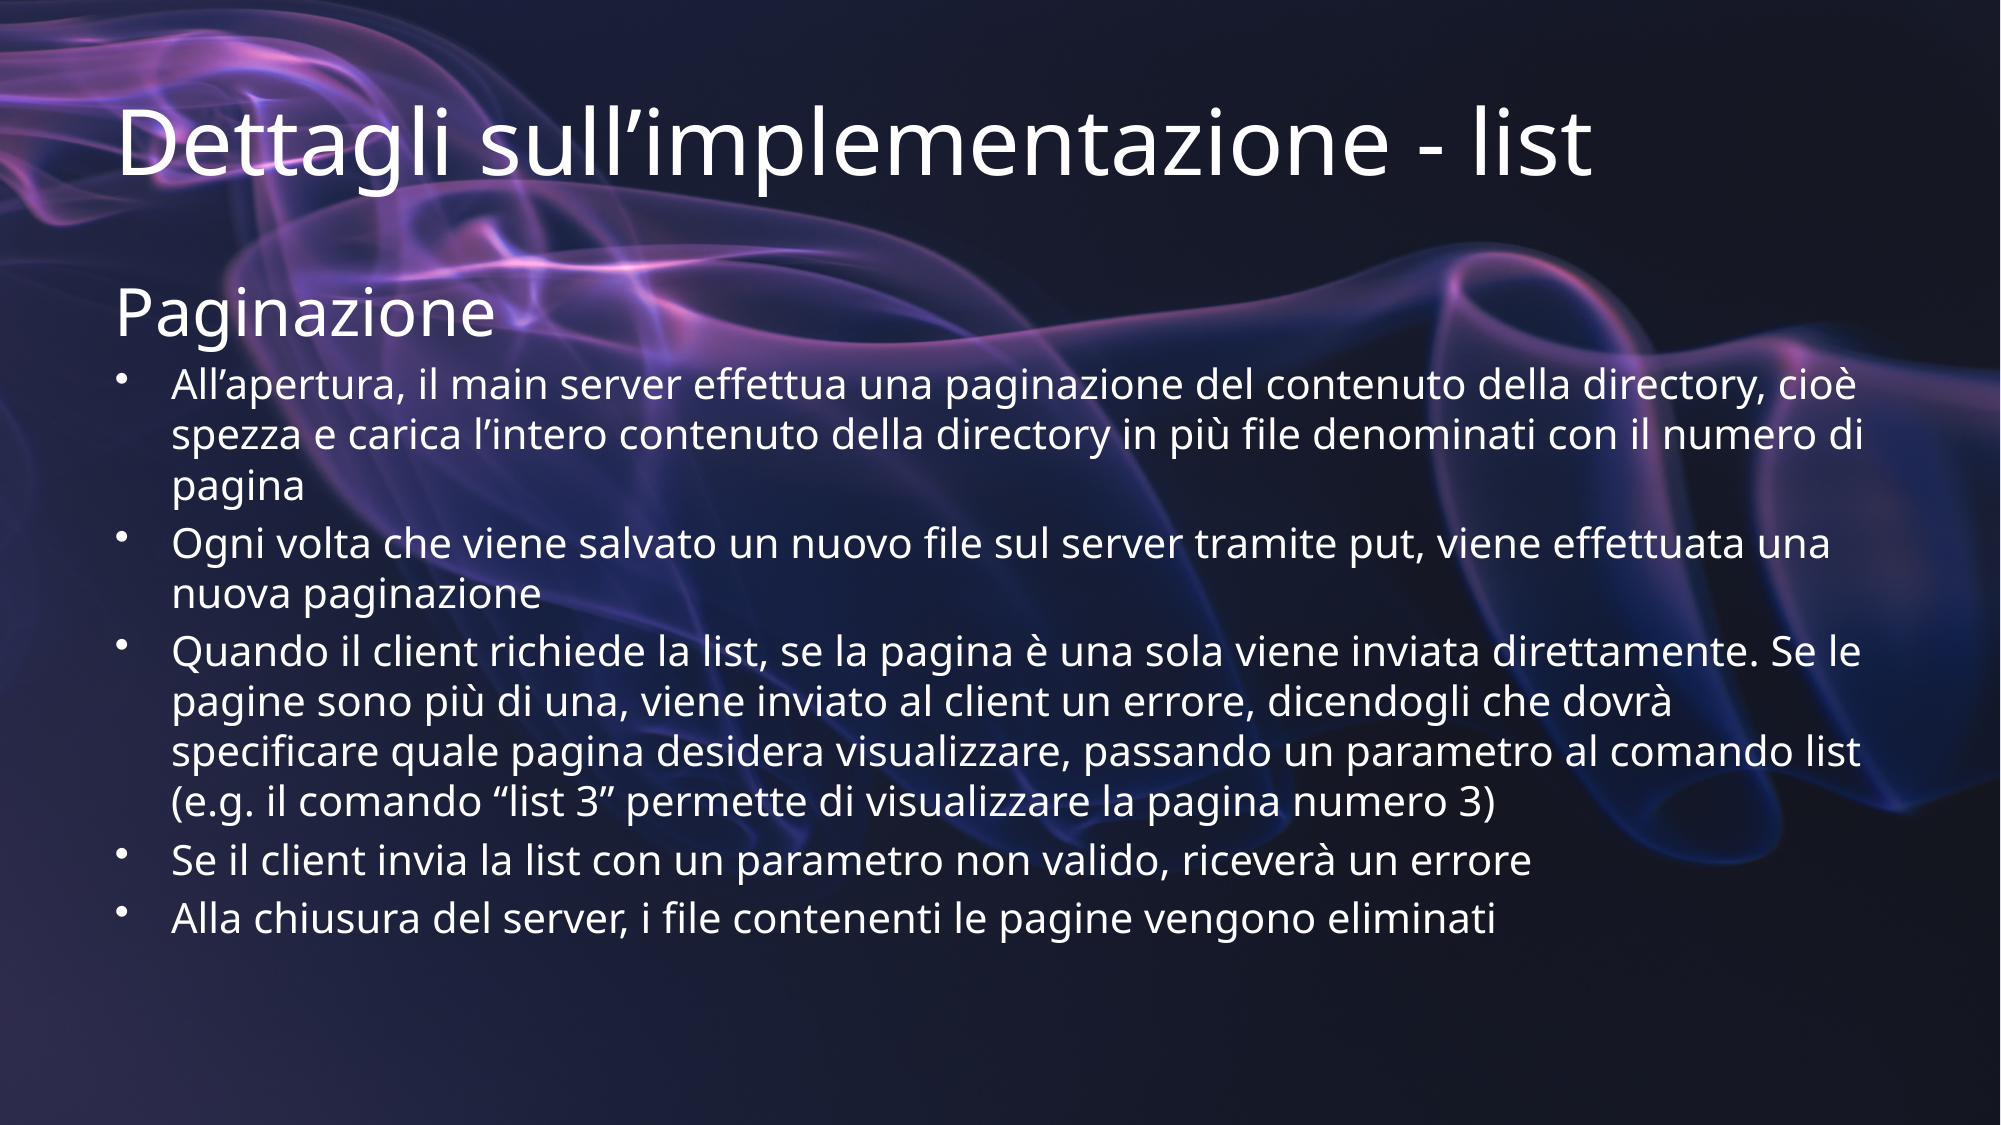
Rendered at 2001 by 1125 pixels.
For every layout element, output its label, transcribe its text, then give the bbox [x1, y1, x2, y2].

list Paginazione All’apertura, il main server effettua una paginazione del contenuto della directory, cioè spezza e carica l’intero contenuto della directory in più file denominati con il numero di pagina Ogni volta che viene salvato un nuovo file sul server tramite put, viene effettuata una nuova paginazione Quando il client richiede la list, se la pagina è una sola viene inviata direttamente. Se le pagine sono più di una, viene inviato al client un errore, dicendogli che dovrà specificare quale pagina desidera visualizzare, passando un parametro al comando list (e.g. il comando “list 3” permette di visualizzare la pagina numero 3) Se il client invia la list con un parametro non valido, riceverà un errore Alla chiusura del server, i file contenenti le pagine vengono eliminati [99, 262, 1901, 1006]
picture [0, 0, 2001, 1125]
title Dettagli sull’implementazione - list [99, 44, 1901, 233]
